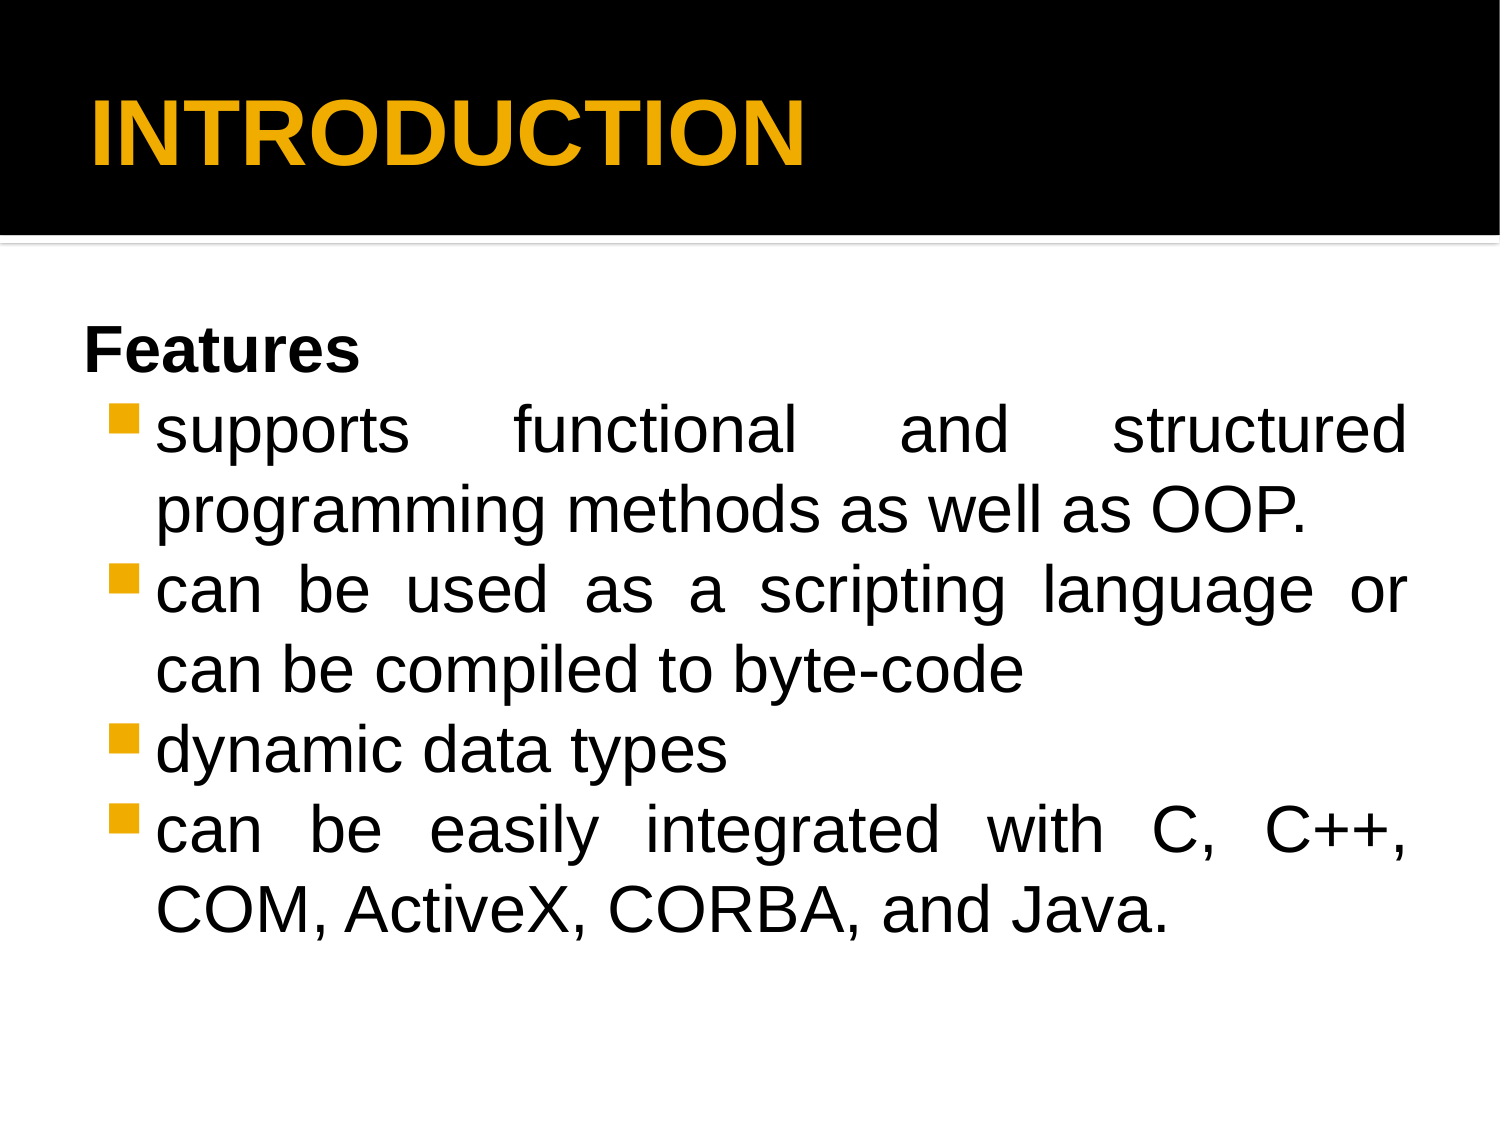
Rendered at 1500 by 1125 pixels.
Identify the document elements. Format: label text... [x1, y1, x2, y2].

text_box INTRODUCTION [74, 25, 1425, 231]
text_box Features supports functional and structured programming methods as well as OOP. can be used as a scripting language or can be compiled to byte-code dynamic data types can be easily integrated with C, C++, COM, ActiveX, CORBA, and Java. [74, 291, 1425, 1050]
